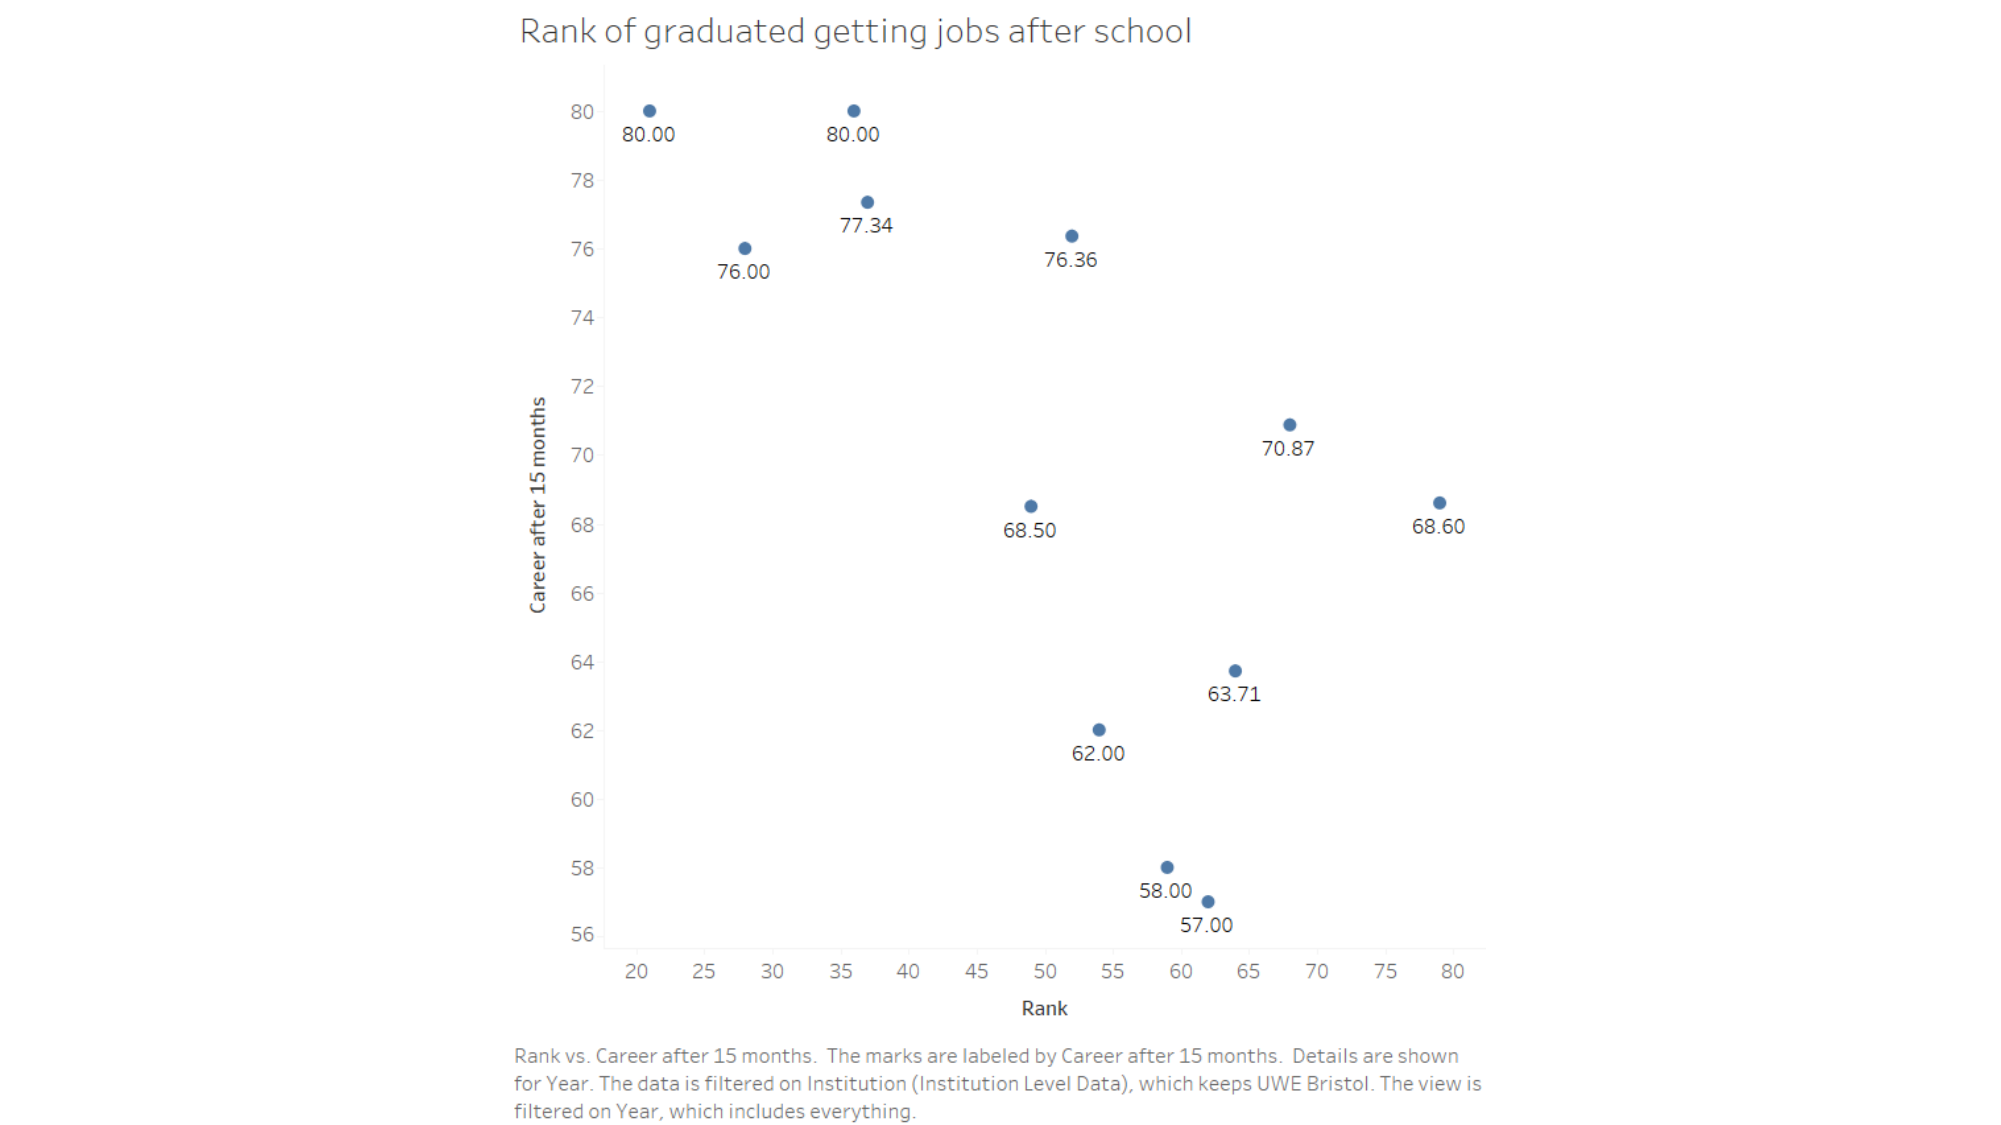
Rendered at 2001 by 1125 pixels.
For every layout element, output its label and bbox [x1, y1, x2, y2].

picture [513, 0, 1486, 1125]
